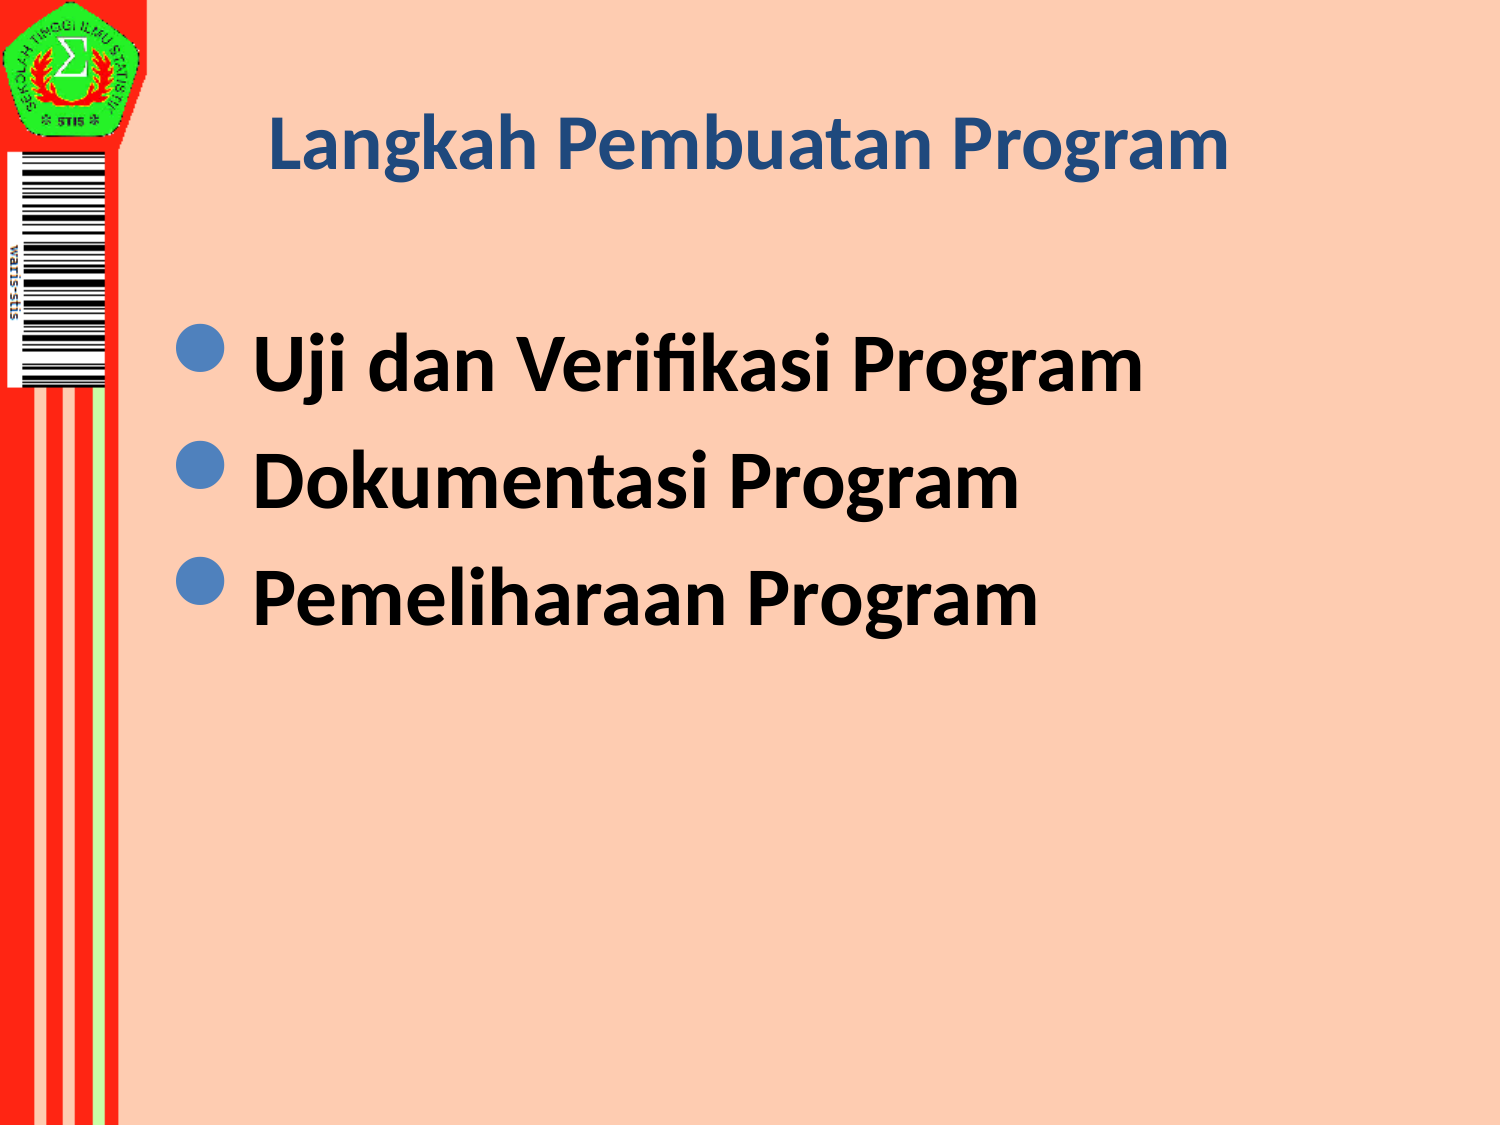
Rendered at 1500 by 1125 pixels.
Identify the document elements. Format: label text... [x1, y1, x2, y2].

text_box Uji dan Verifikasi Program Dokumentasi Program Pemeliharaan Program [154, 301, 1500, 976]
text_box Langkah Pembuatan Program [112, 37, 1388, 238]
picture [0, 0, 1500, 1125]
